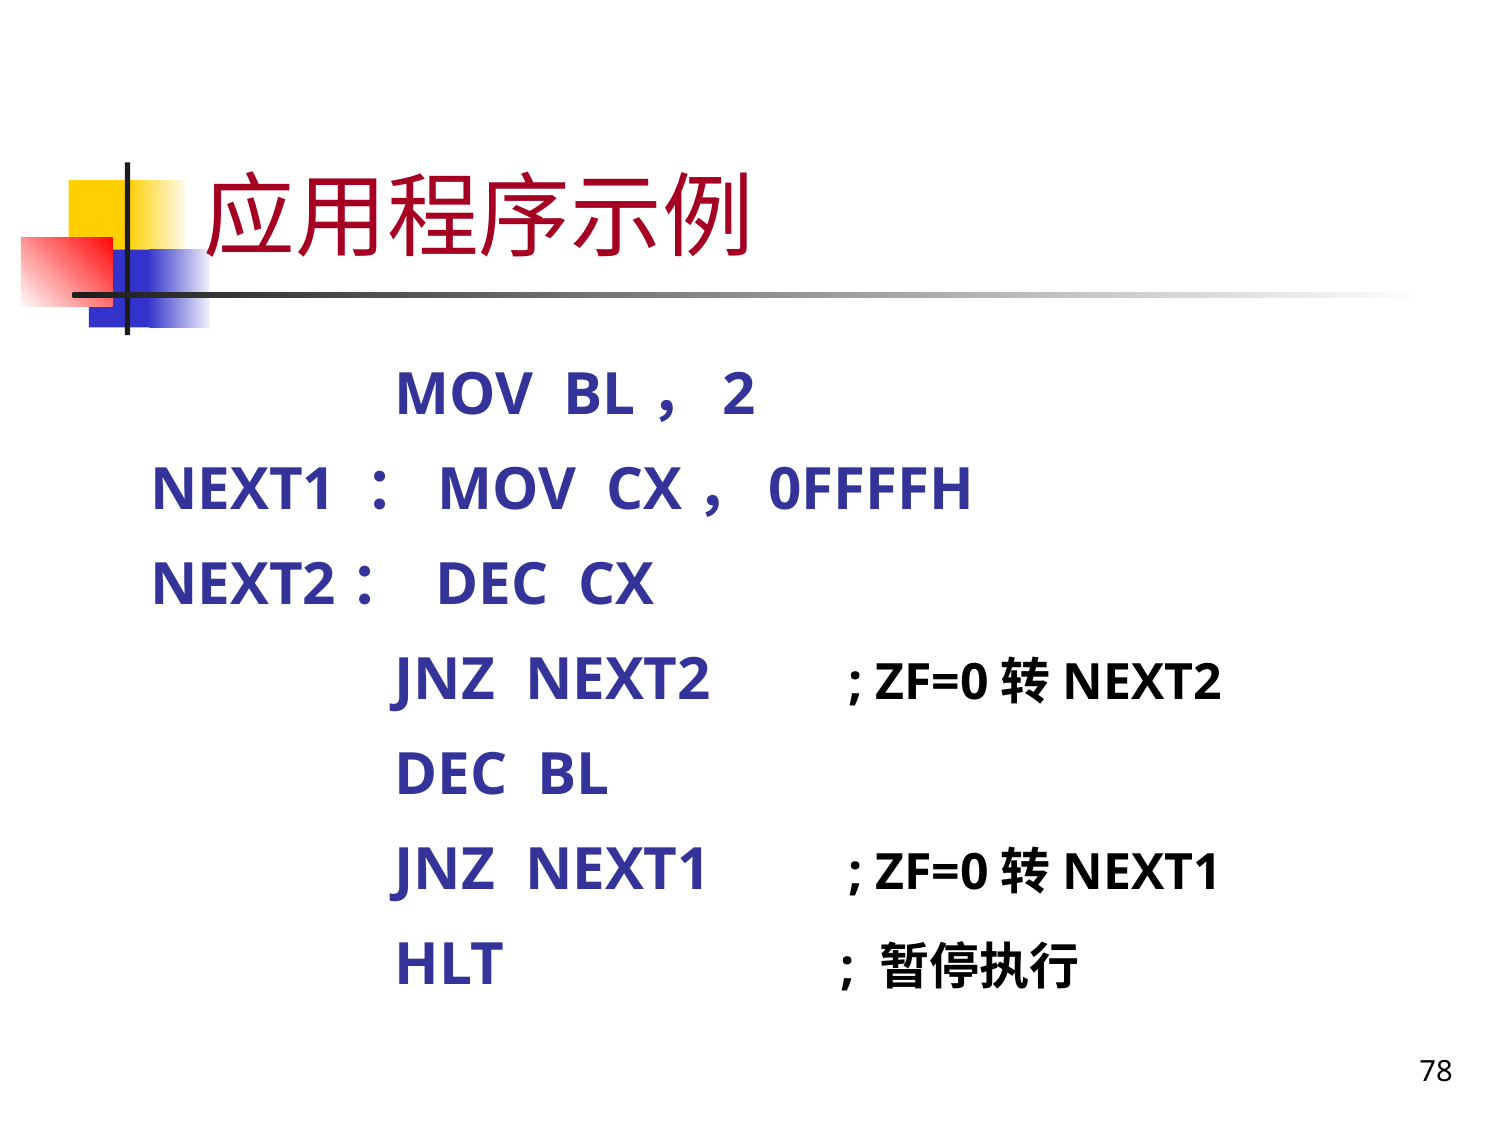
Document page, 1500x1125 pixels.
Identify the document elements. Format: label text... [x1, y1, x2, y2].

list MOV BL，2 NEXT1 ：MOV CX，0FFFFH NEXT2： DEC CX JNZ NEXT2 ; ZF=0转NEXT2 DEC BL JNZ NEXT1 ; ZF=0转NEXT1 HLT ; 暂停执行 [135, 338, 1411, 1071]
slide_number 78 [1154, 1023, 1468, 1100]
title 应用程序示例 [188, 35, 1468, 275]
